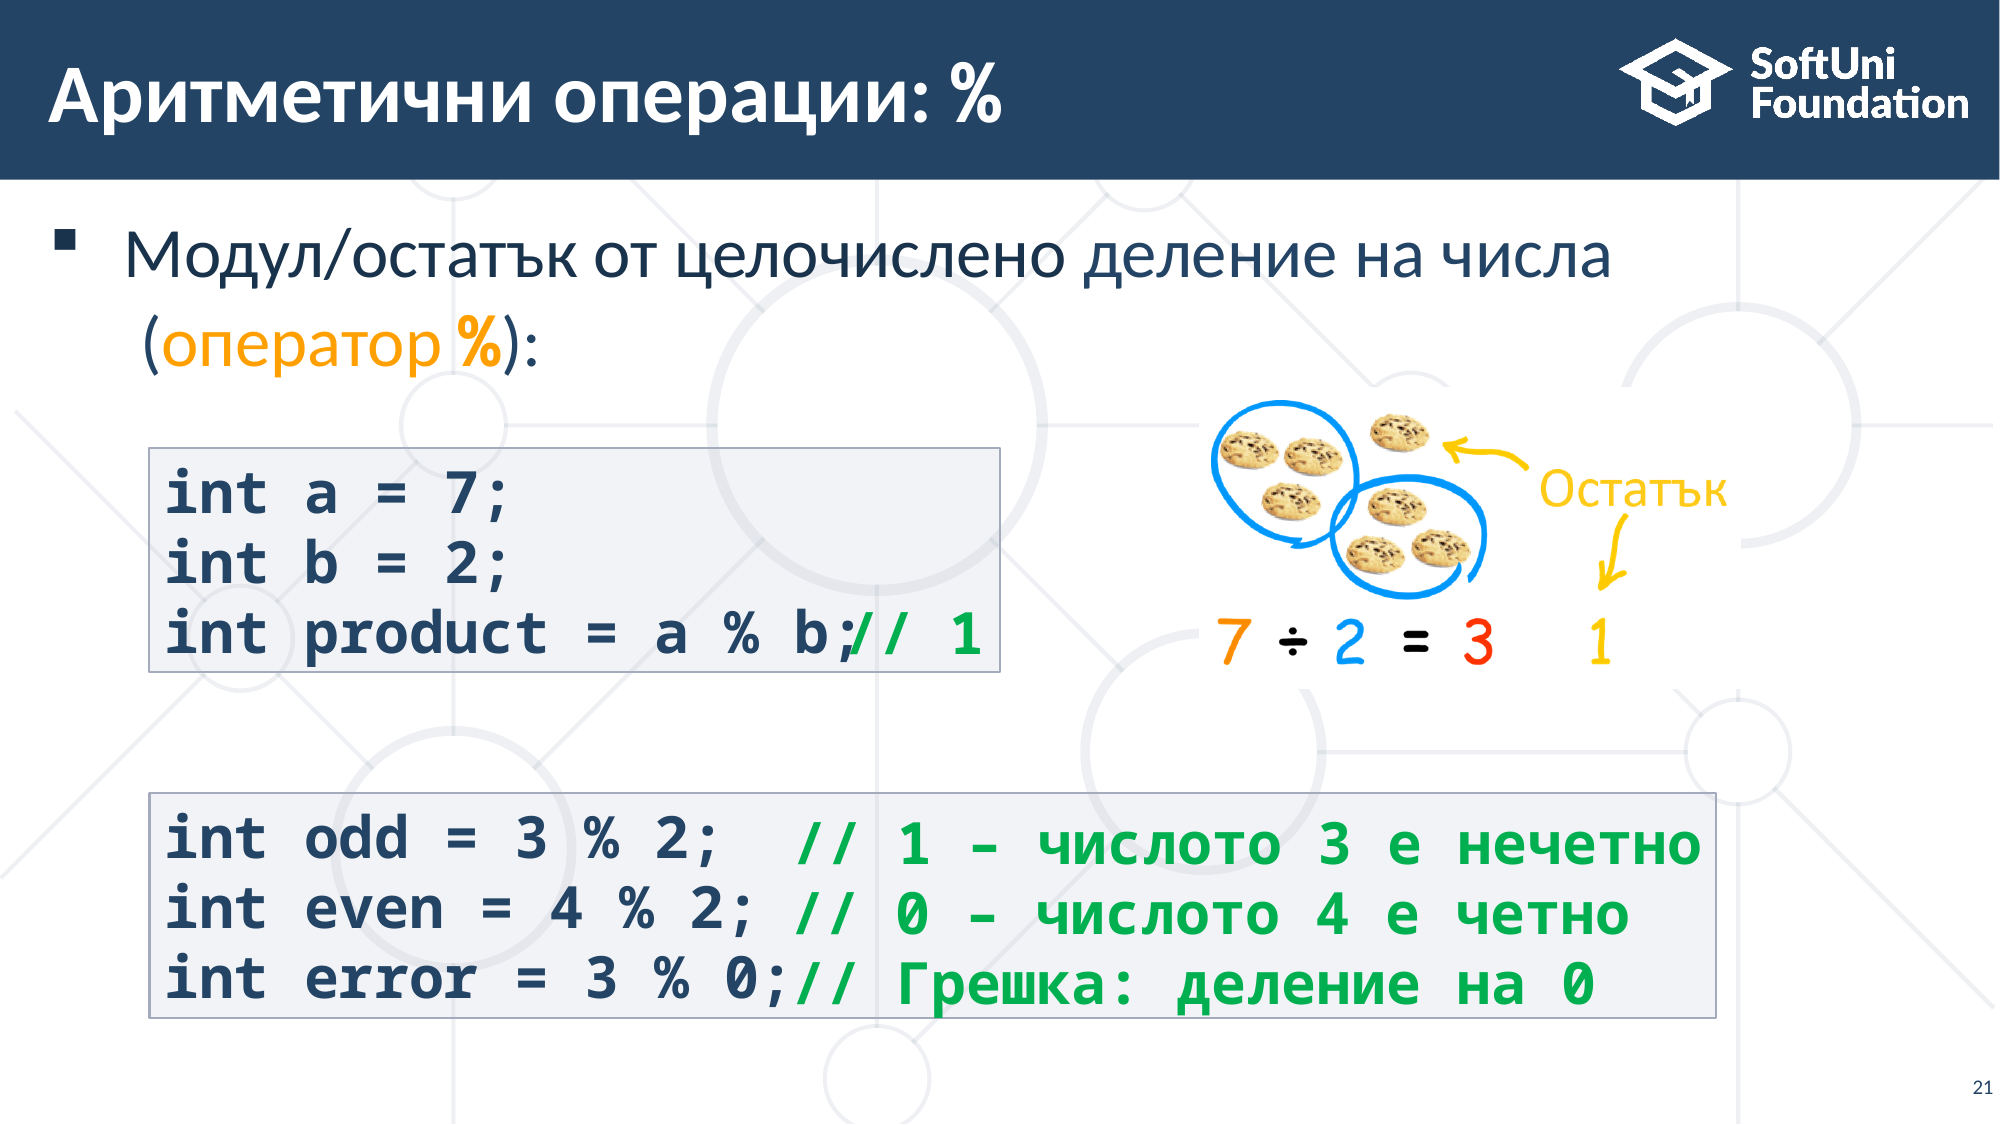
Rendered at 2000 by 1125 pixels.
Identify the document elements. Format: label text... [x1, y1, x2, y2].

picture [1199, 387, 1741, 689]
slide_number 21 [1929, 1070, 2000, 1103]
text_box // 1 – числото 3 е нечетно [777, 798, 1752, 884]
text_box int a = 7; int b = 2; int product = a % b; [149, 447, 1000, 673]
text_box // Грешка: деление на 0 [776, 938, 1612, 1024]
picture [1618, 38, 1968, 126]
title Аритметични операции: % [31, 16, 1591, 162]
list Модул/остатък от целочислено деление на числа (оператор %): [31, 196, 1970, 1050]
text_box // 0 – числото 4 е четно [775, 868, 1646, 954]
text_box int odd = 3 % 2; int еven = 4 % 2; int error = 3 % 0; [149, 792, 1717, 1018]
text_box // 1 [829, 589, 1000, 674]
